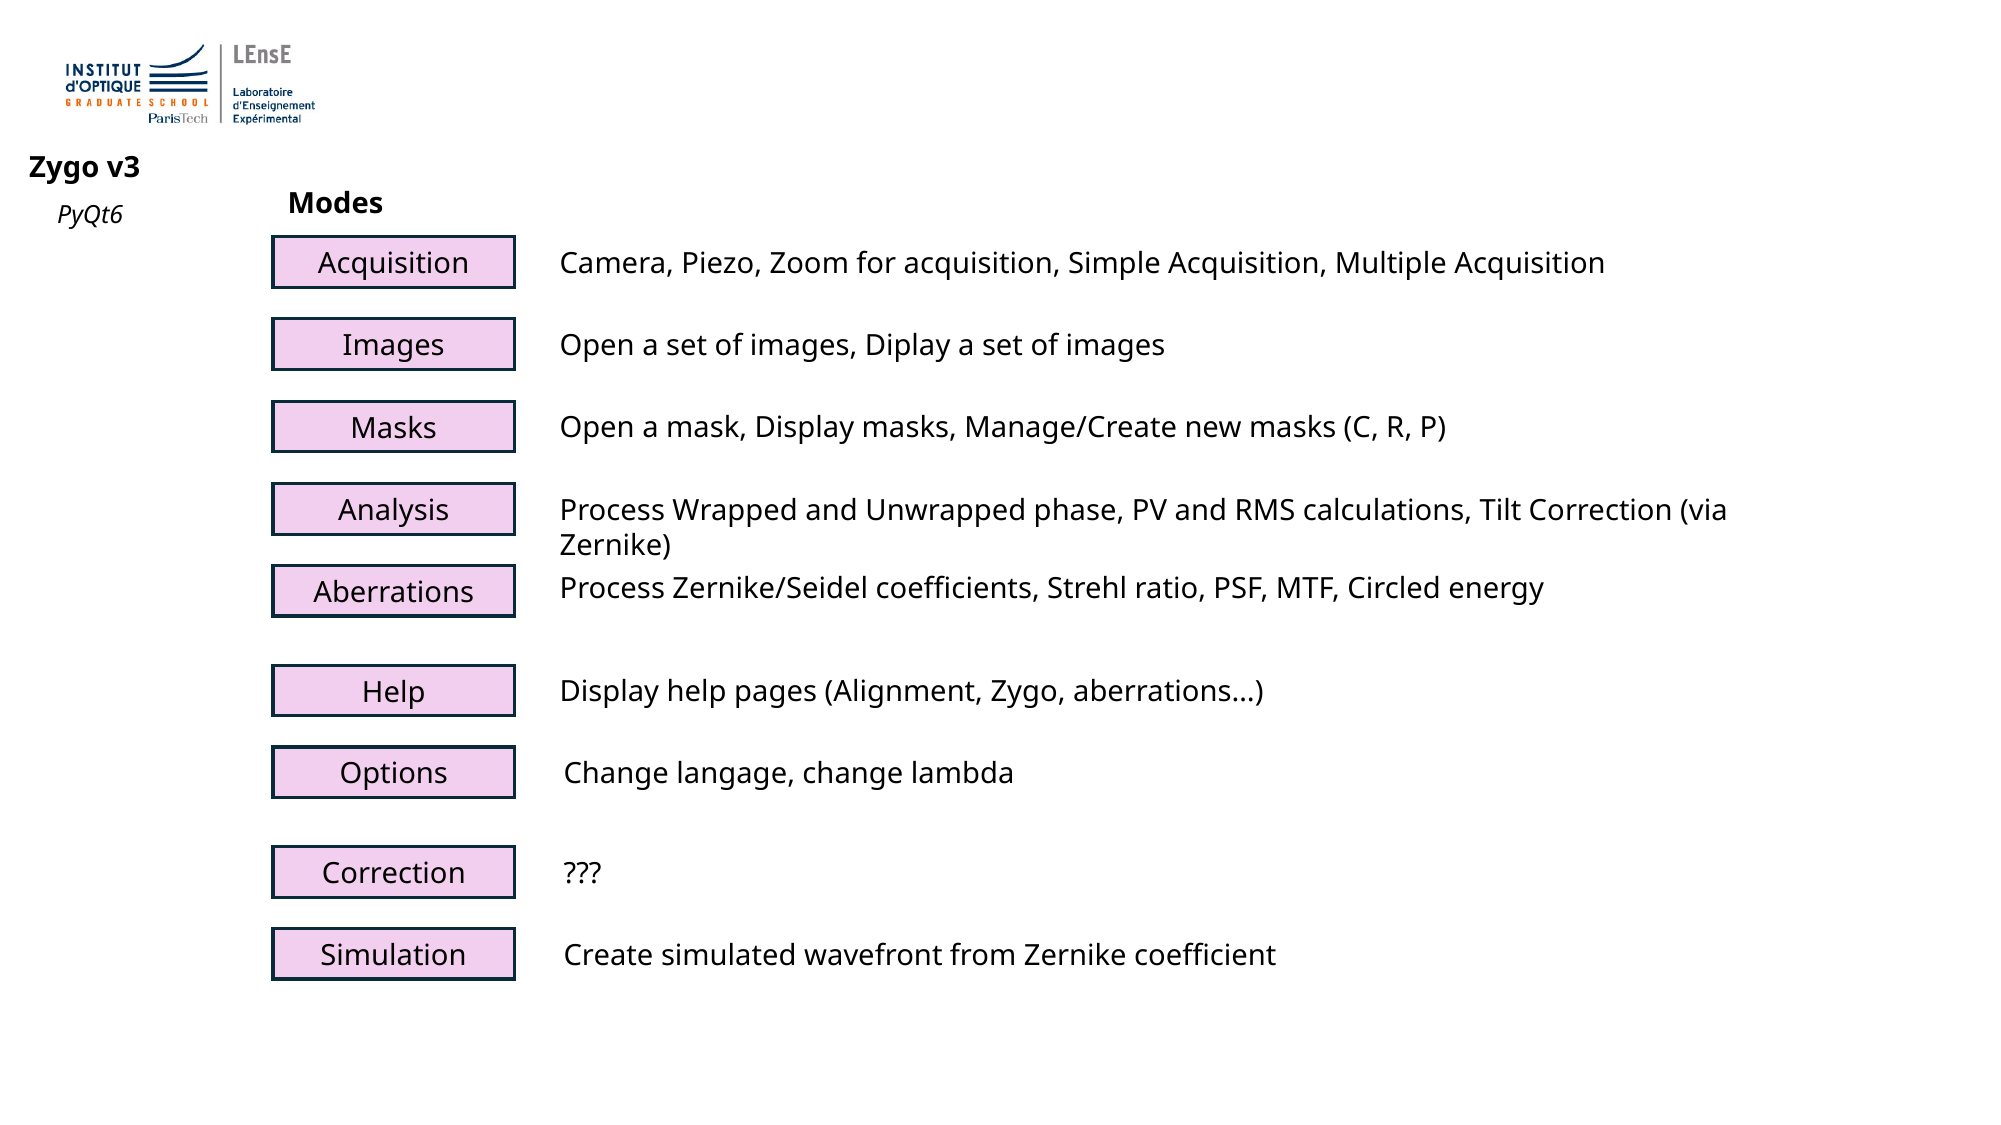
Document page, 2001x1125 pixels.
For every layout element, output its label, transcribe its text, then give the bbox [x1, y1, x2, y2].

text_box Analysis [271, 482, 516, 536]
text_box Acquisition [271, 235, 516, 289]
text_box PyQt6 [42, 191, 139, 237]
text_box Modes [272, 177, 693, 227]
text_box Correction [271, 845, 516, 899]
text_box Process Wrapped and Unwrapped phase, PV and RMS calculations, Tilt Correction (via Zernike) [544, 483, 1826, 562]
text_box Simulation [271, 927, 516, 981]
text_box Zygo v3 [14, 140, 156, 191]
text_box Images [271, 317, 516, 371]
text_box Open a set of images, Diplay a set of images [544, 318, 1757, 369]
text_box Change langage, change lambda [548, 746, 1830, 797]
text_box Camera, Piezo, Zoom for acquisition, Simple Acquisition, Multiple Acquisition [544, 236, 1757, 287]
text_box ??? [548, 846, 1830, 897]
text_box Display help pages (Alignment, Zygo, aberrations…) [544, 665, 1826, 715]
text_box Aberrations [271, 564, 516, 618]
text_box Options [271, 745, 516, 799]
text_box Process Zernike/Seidel coefficients, Strehl ratio, PSF, MTF, Circled energy [544, 562, 1826, 612]
picture [41, 18, 341, 142]
text_box Masks [271, 400, 516, 453]
text_box Help [271, 664, 516, 717]
text_box Open a mask, Display masks, Manage/Create new masks (C, R, P) [544, 400, 1757, 451]
text_box Create simulated wavefront from Zernike coefficient [548, 928, 1830, 979]
